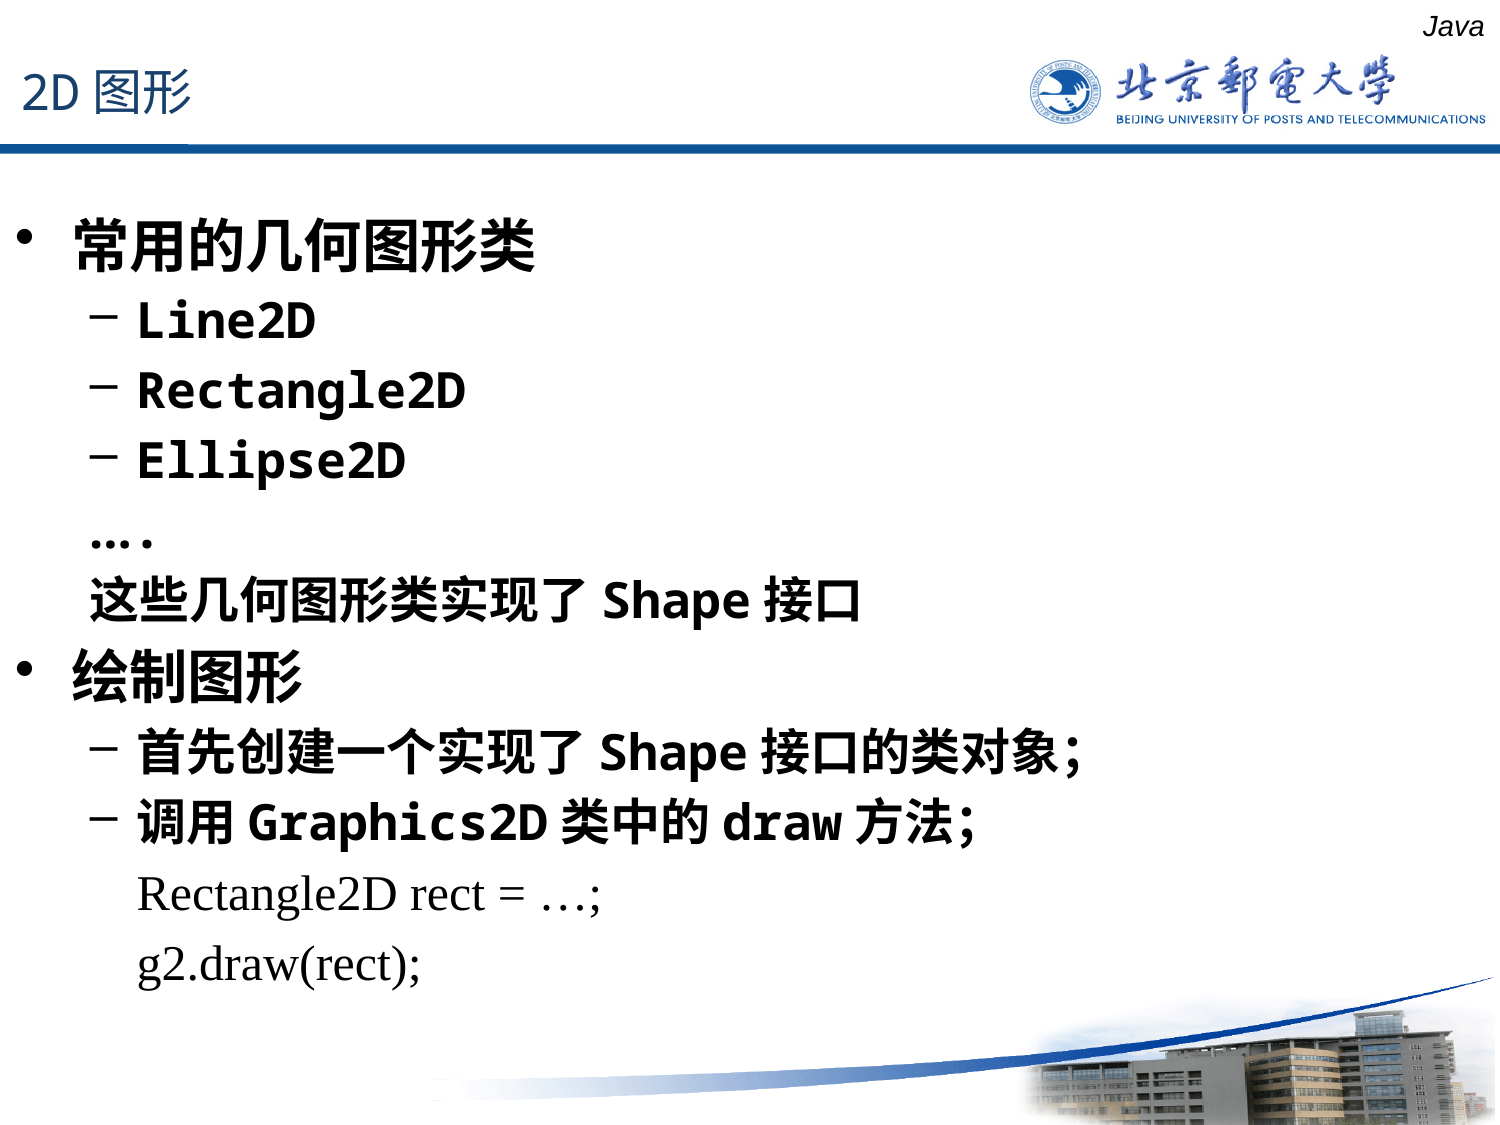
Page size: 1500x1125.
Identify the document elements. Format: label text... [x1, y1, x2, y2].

list 常用的几何图形类 Line2D Rectangle2D Ellipse2D …. 这些几何图形类实现了Shape接口 绘制图形 首先创建一个实现了Shape接口的类对象； 调用Graphics2D类中的draw方法； Rectangle2D rect = …; g2.draw(rect); [0, 201, 1500, 1063]
title 2D图形 [5, 30, 1281, 150]
picture [1281, 54, 1500, 131]
picture [431, 1063, 1495, 1125]
text_box Java [937, 0, 1500, 53]
